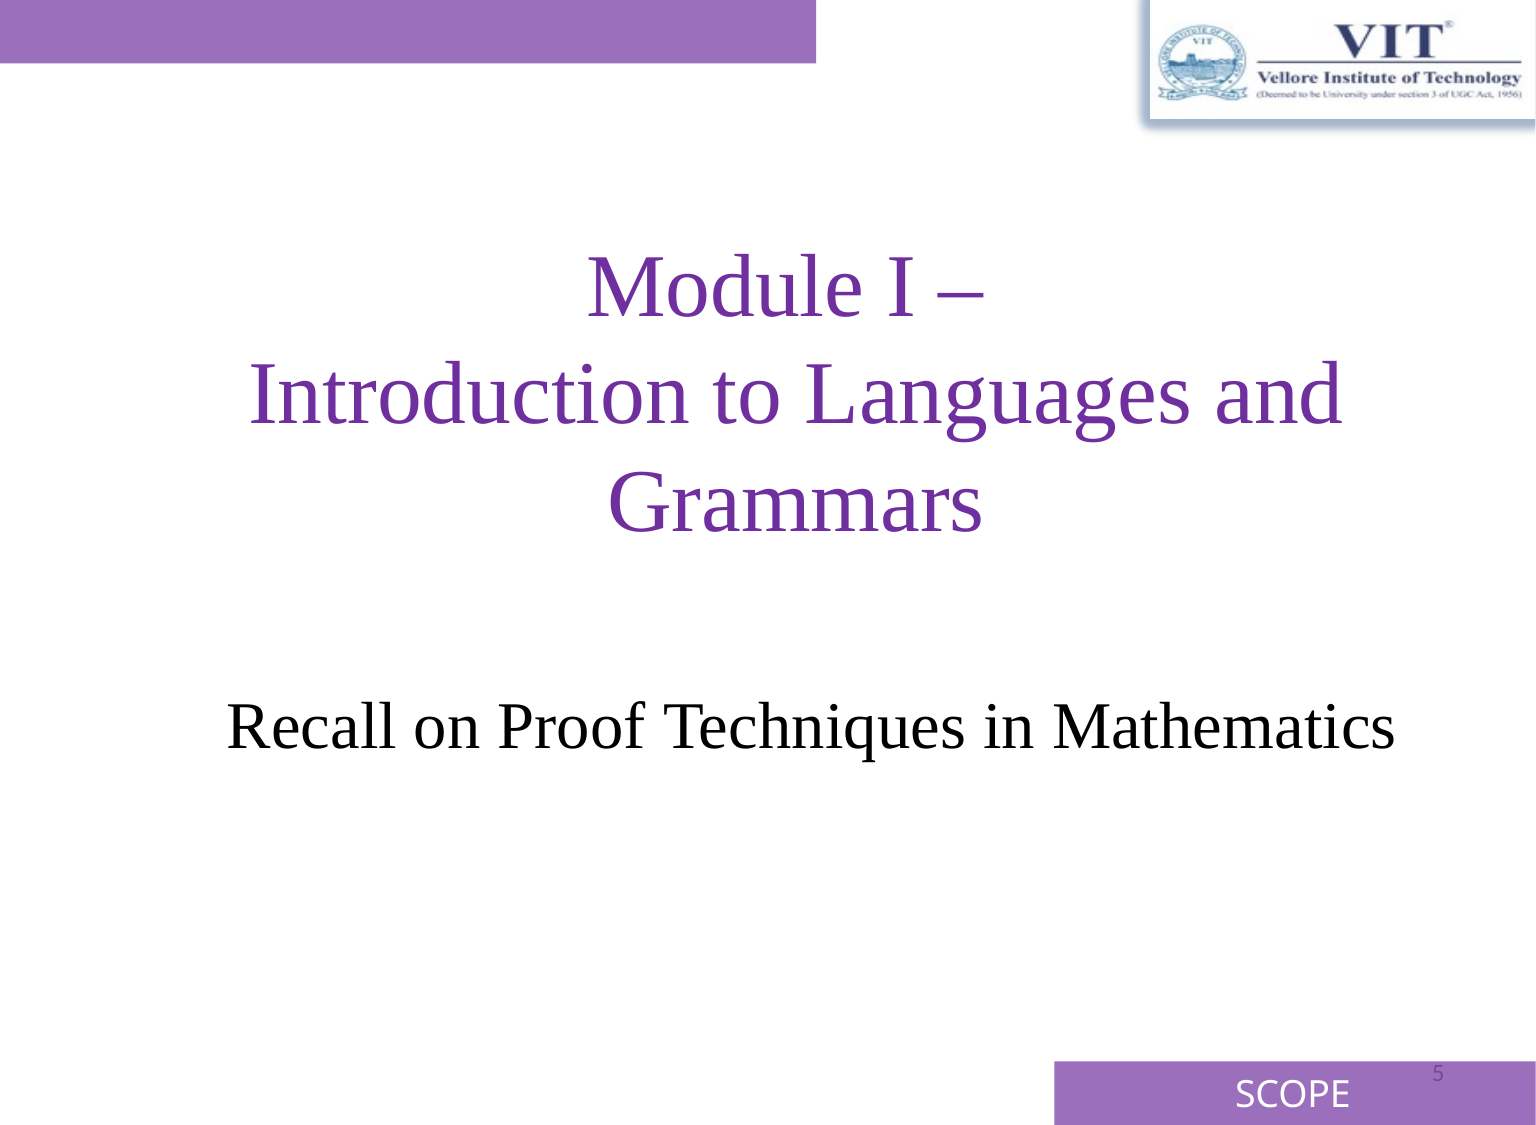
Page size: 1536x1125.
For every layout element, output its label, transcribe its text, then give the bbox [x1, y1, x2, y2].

text_box [1054, 1061, 1536, 1125]
text_box Recall on Proof Techniques in Mathematics [194, 663, 1445, 762]
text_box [1126, 0, 1536, 143]
text_box [0, 0, 817, 64]
title Module I – Introduction to Languages and Grammars [163, 224, 1428, 550]
footer SCOPE [1232, 1071, 1369, 1125]
